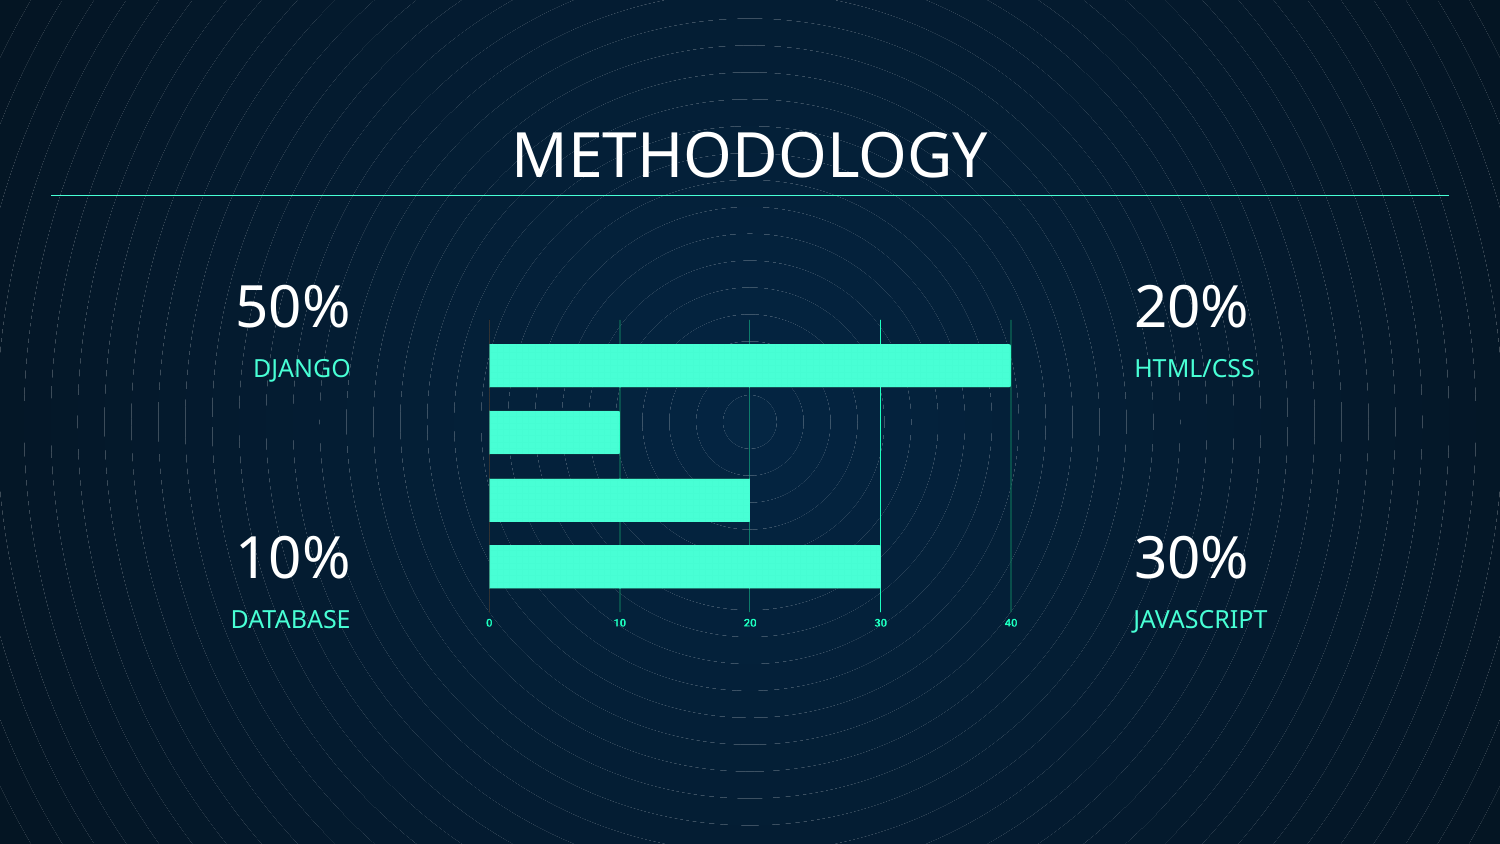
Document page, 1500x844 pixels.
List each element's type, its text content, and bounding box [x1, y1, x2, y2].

title METHODOLOGY [51, 202, 1449, 206]
title DATABASE [25, 589, 366, 622]
title 10% [172, 505, 366, 589]
title JAVASCRIPT [1118, 589, 1459, 622]
title 30% [1119, 505, 1313, 589]
title 20% [1119, 253, 1313, 337]
title HTML/CSS [1119, 337, 1460, 370]
title 50% [172, 253, 366, 337]
title METHODOLOGY [51, 105, 1449, 195]
text_box DJANGO [133, 337, 366, 475]
picture [472, 301, 1028, 646]
